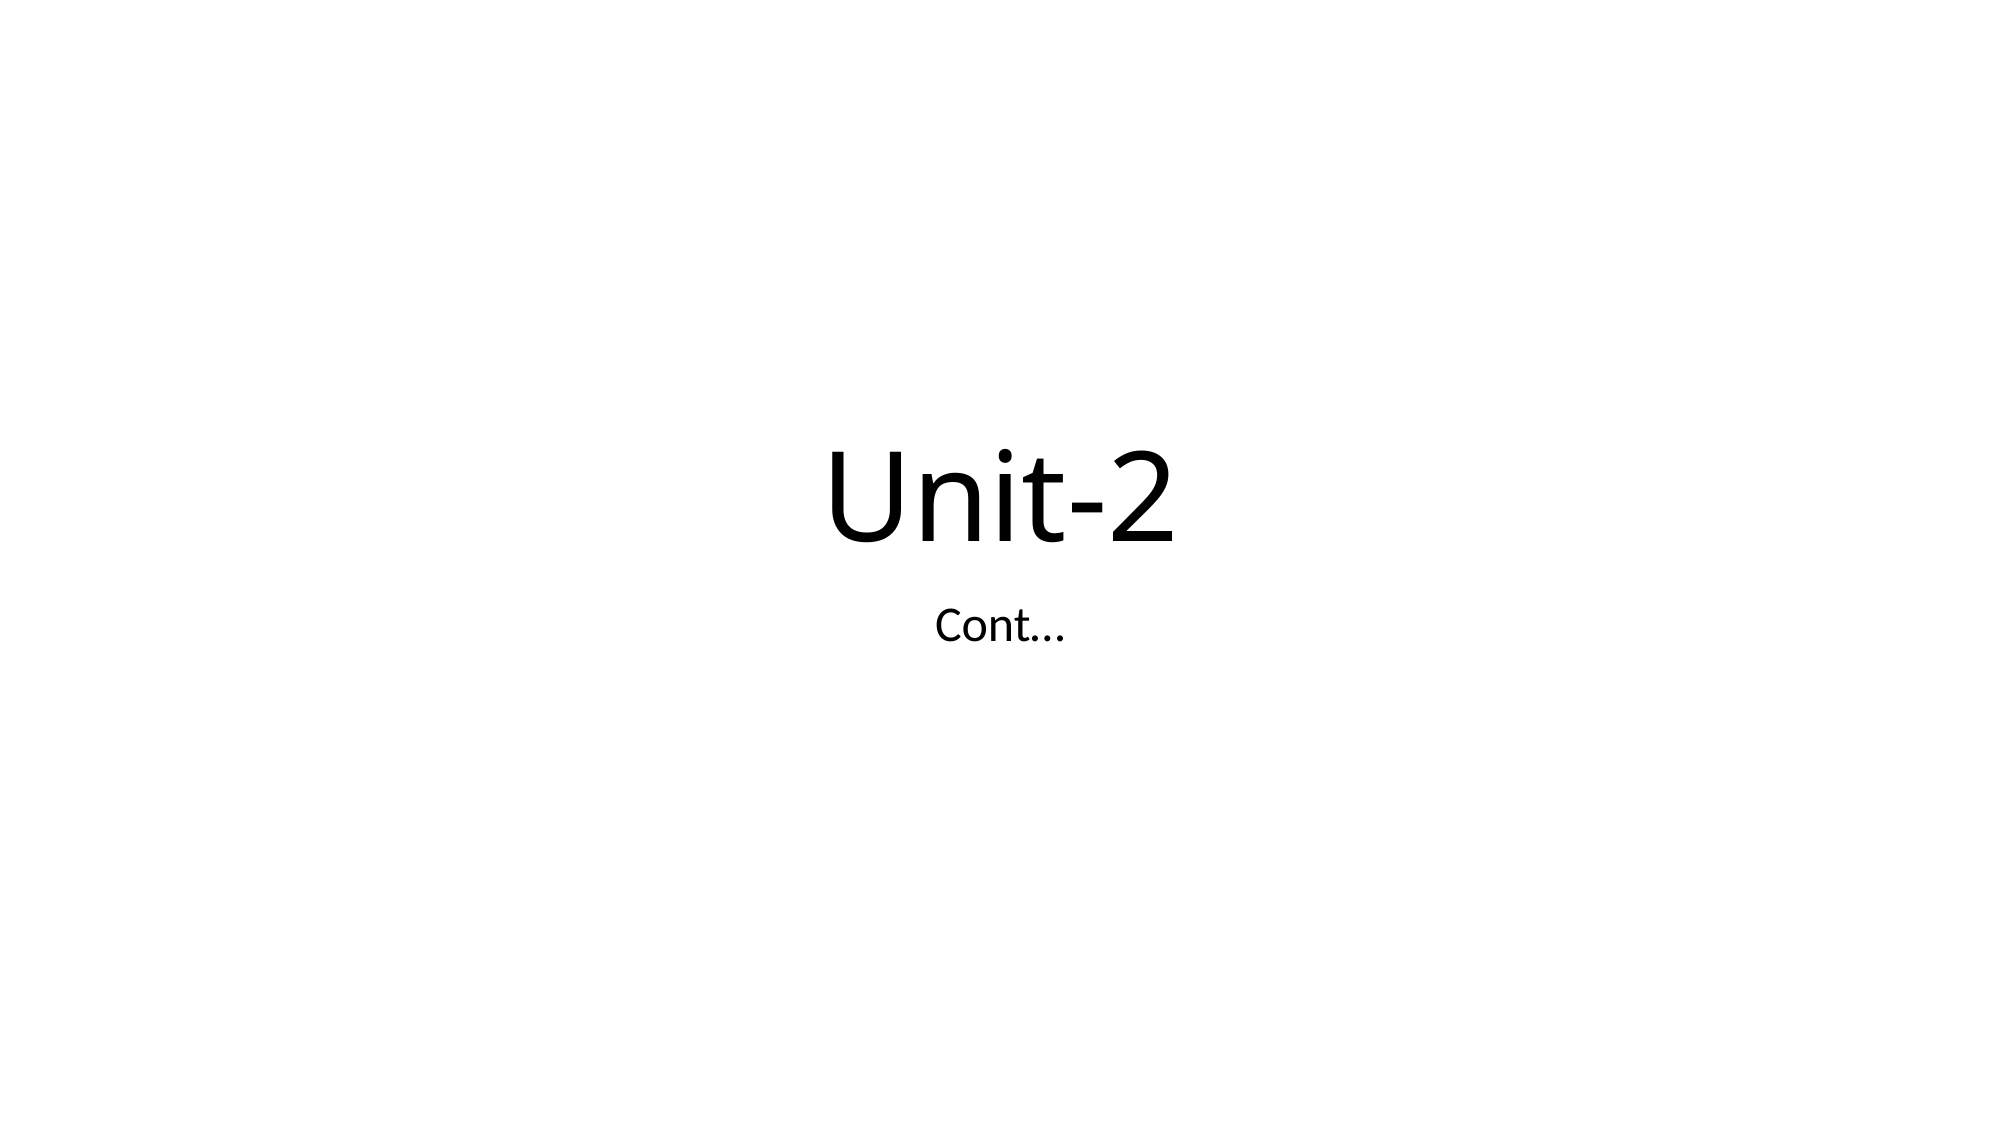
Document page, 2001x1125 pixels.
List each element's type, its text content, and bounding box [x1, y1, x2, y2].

subtitle Cont… [249, 590, 1750, 863]
title Unit-2 [249, 184, 1750, 576]
